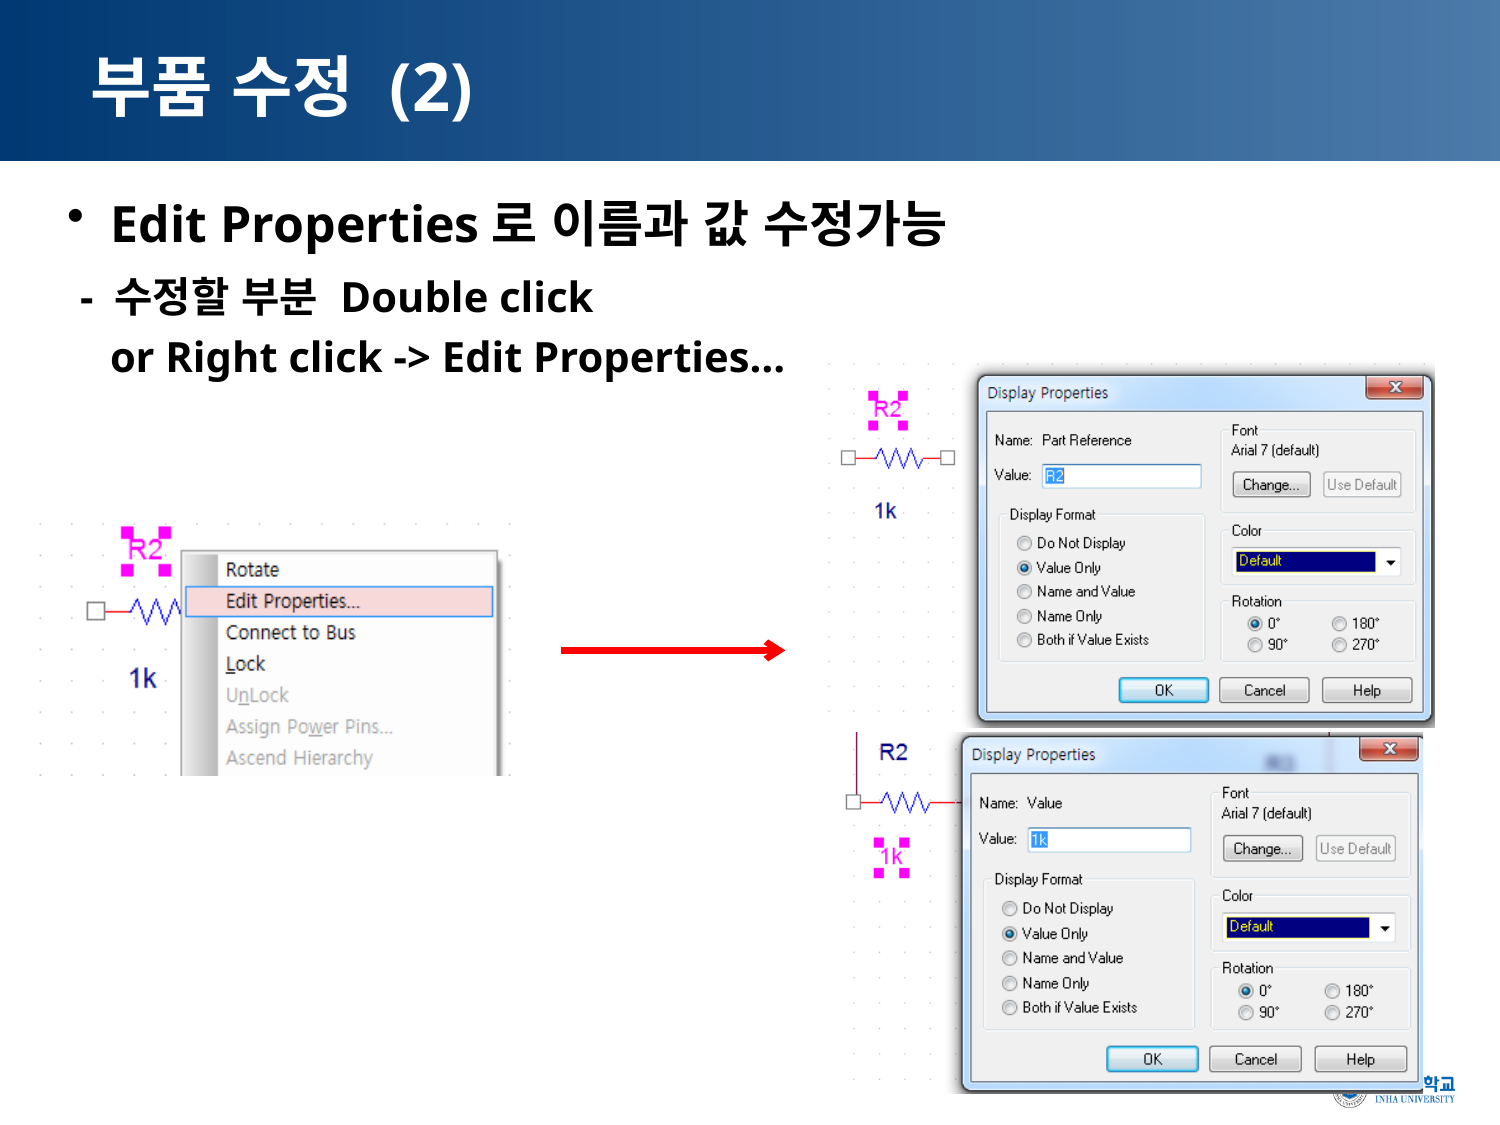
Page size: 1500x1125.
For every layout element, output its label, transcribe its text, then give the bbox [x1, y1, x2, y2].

picture [819, 354, 1435, 729]
list Edit Properties로 이름과 값 수정가능 - 수정할 부분 Double click or Right click -> Edit Properties… [52, 184, 1470, 1024]
picture [29, 499, 518, 776]
picture [844, 732, 1459, 1112]
title 부품 수정 (2) [74, 44, 1426, 126]
